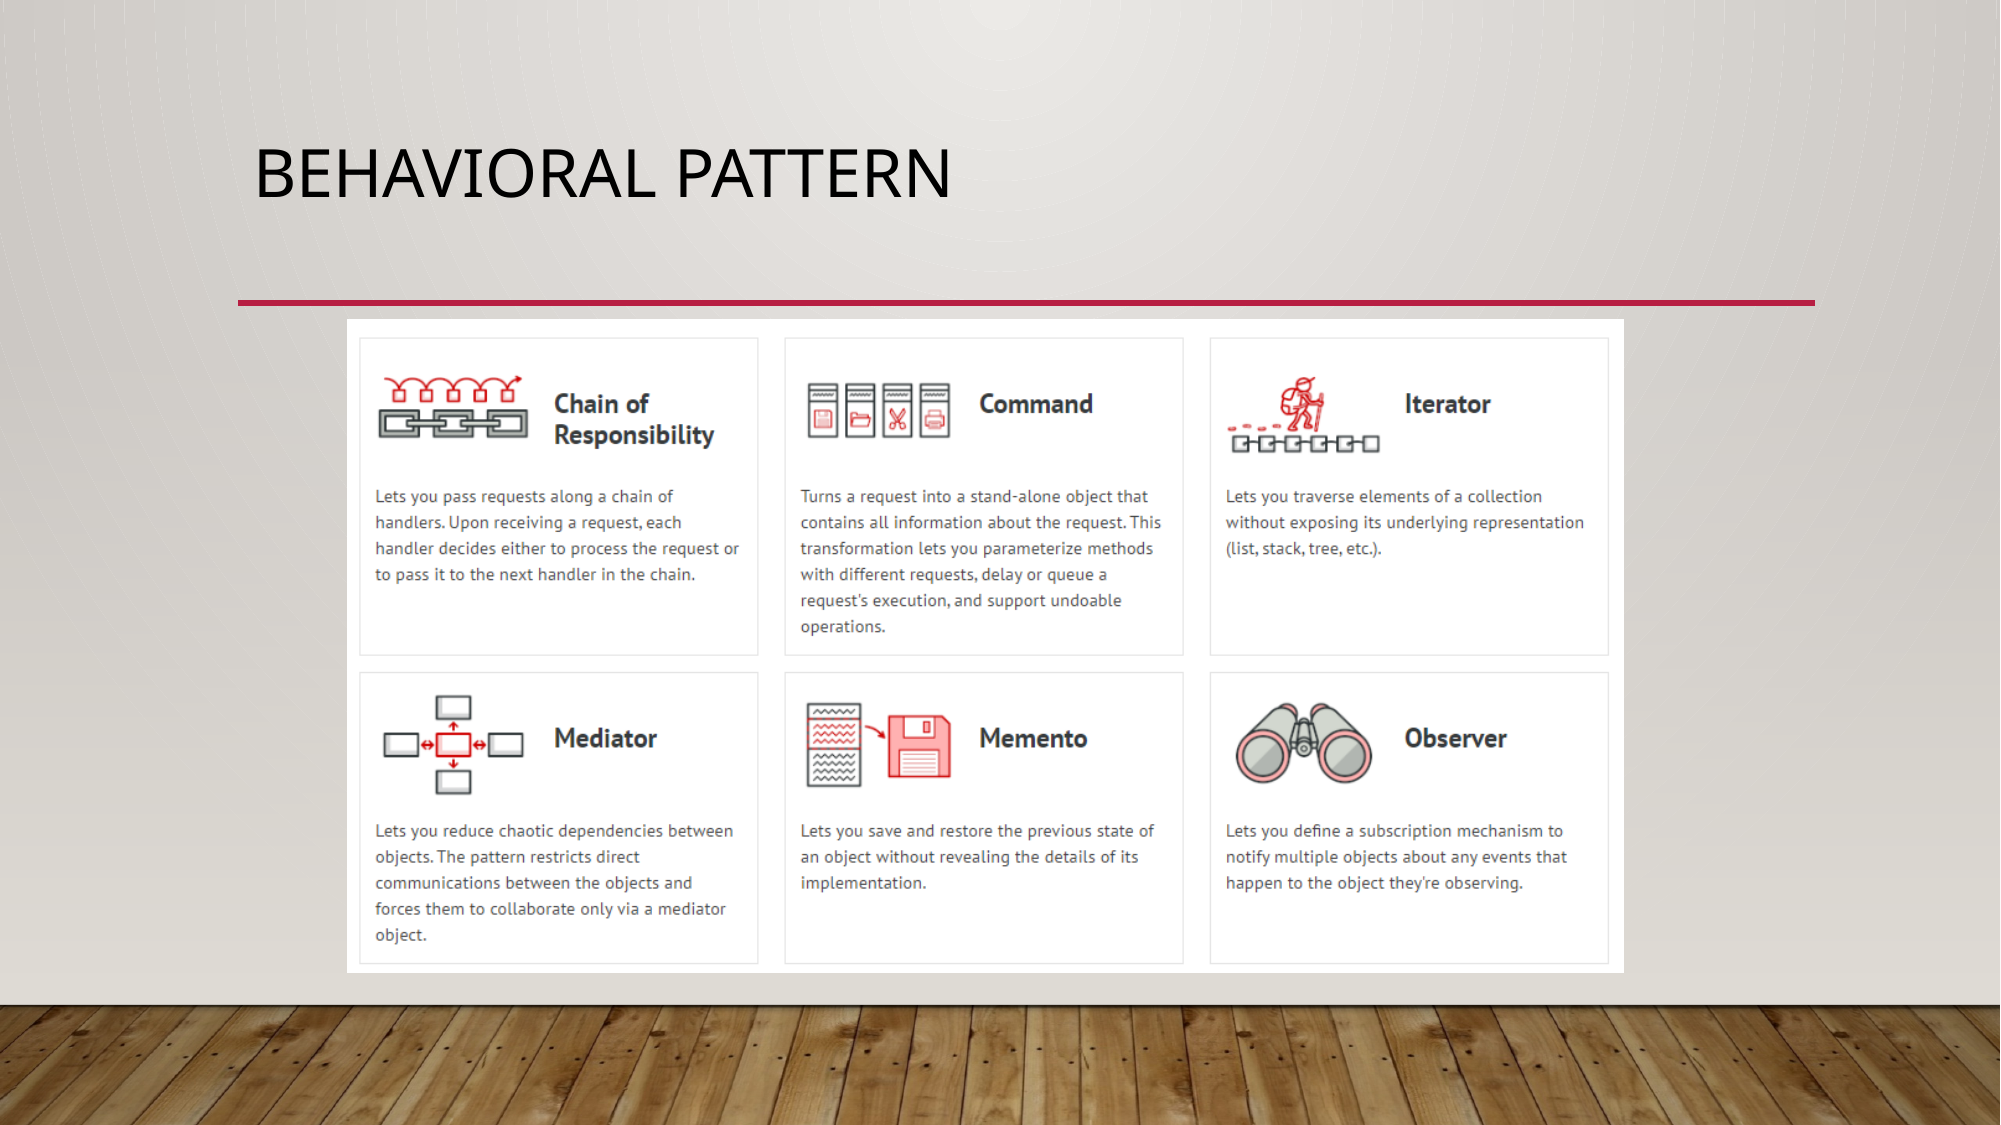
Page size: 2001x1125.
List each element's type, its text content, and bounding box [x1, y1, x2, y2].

title Behavioral Pattern [238, 131, 1814, 305]
picture [0, 1005, 2000, 1125]
picture [347, 319, 1624, 974]
